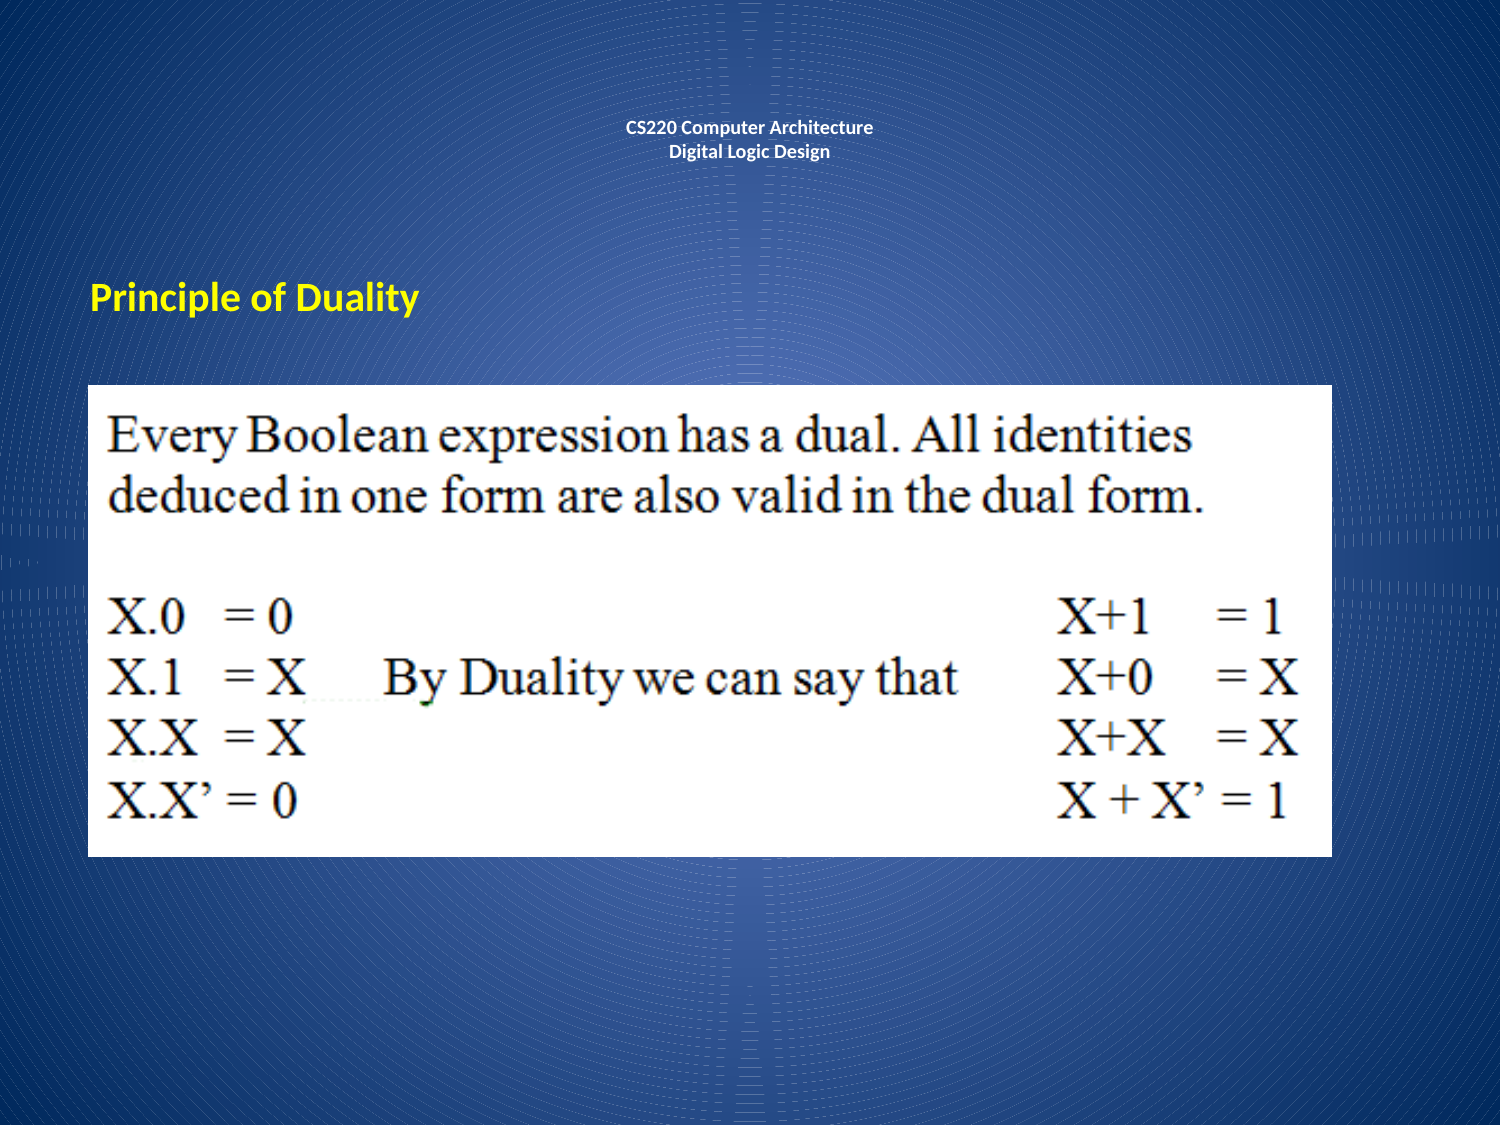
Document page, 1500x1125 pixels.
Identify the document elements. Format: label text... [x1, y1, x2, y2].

picture [88, 385, 1332, 857]
title CS220 Computer Architecture Digital Logic Design [75, 45, 1425, 233]
list Principle of Duality [75, 262, 1425, 1083]
